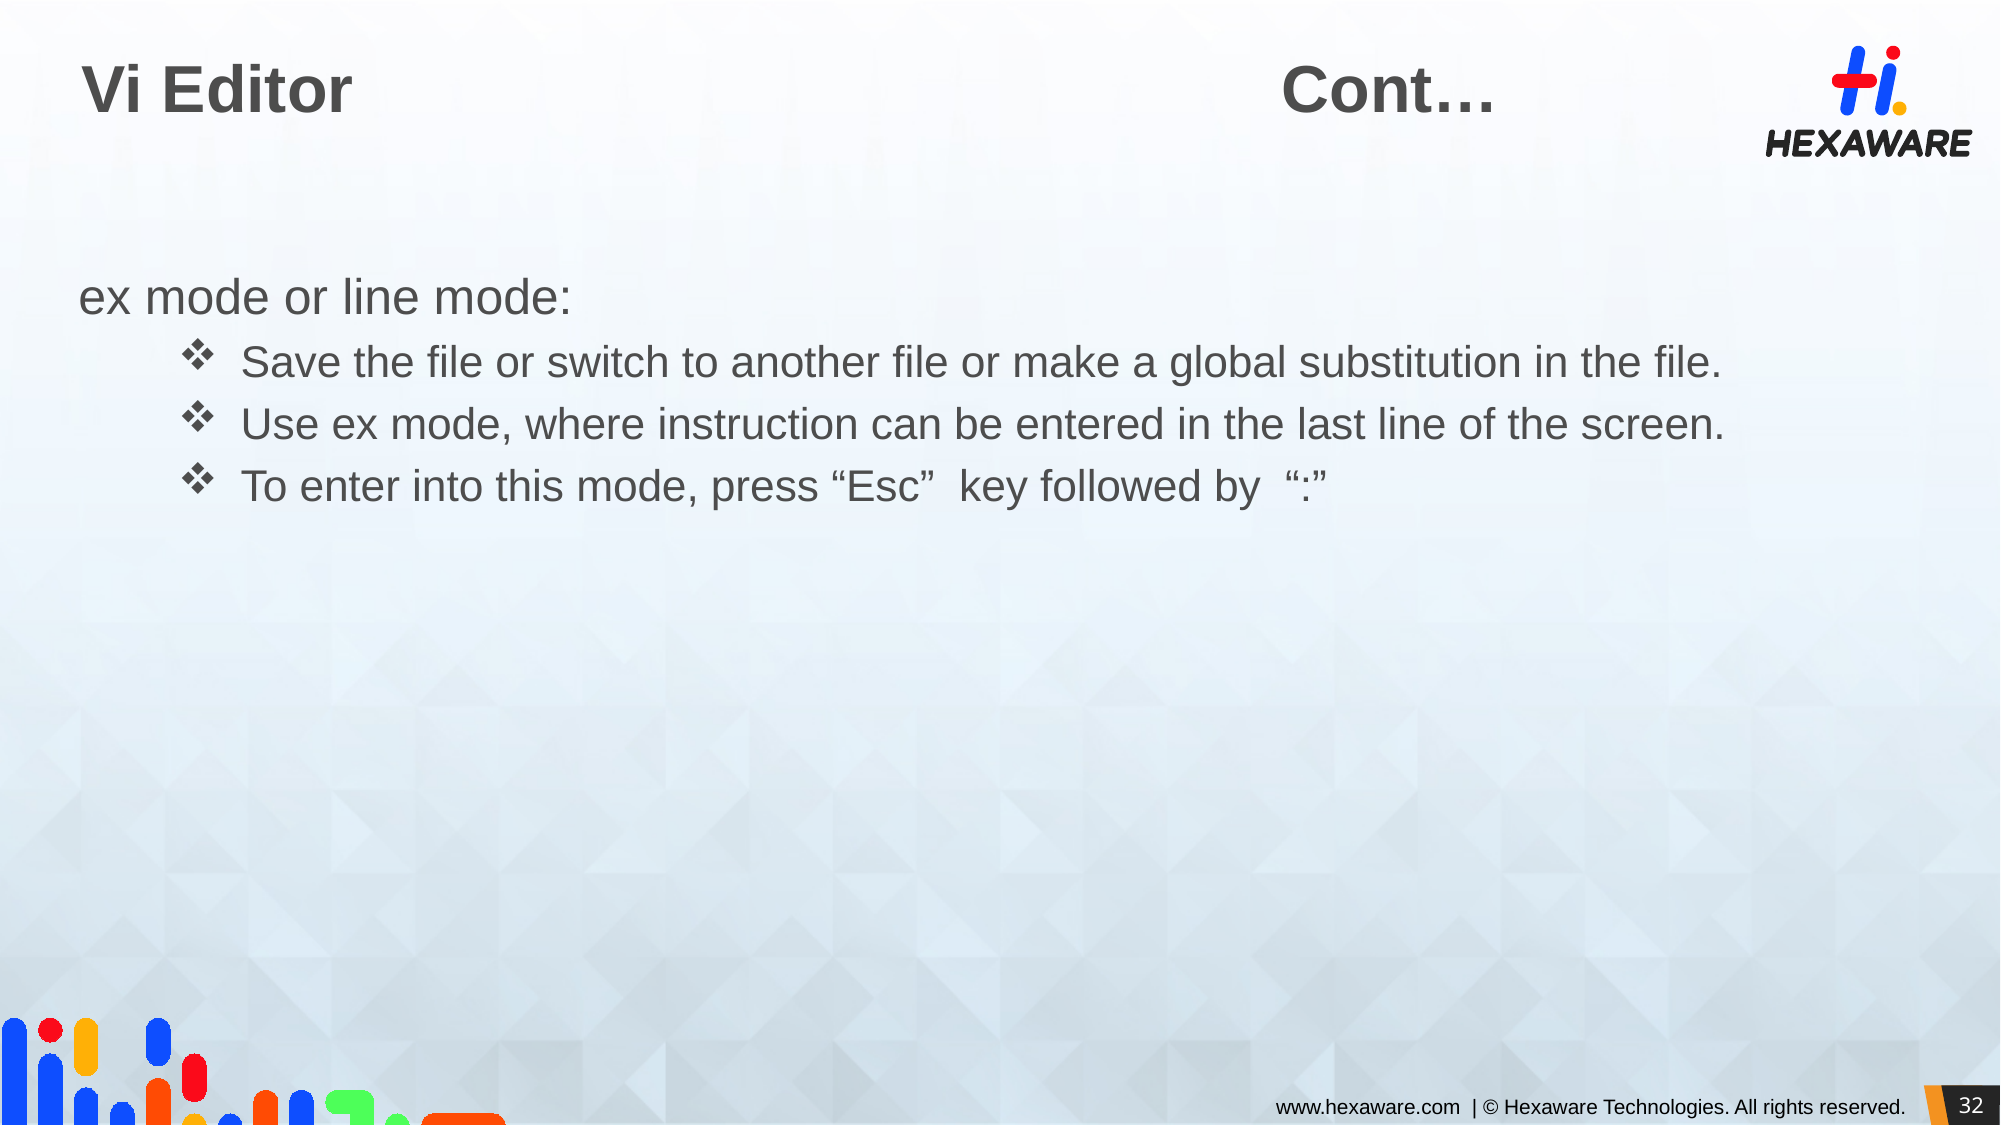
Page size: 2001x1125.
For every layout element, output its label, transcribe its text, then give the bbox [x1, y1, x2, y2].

title Vi Editor Cont… [70, 35, 1521, 136]
list ex mode or line mode: Save the file or switch to another file or make a global substitution in the file. Use ex mode, where instruction can be entered in the last line of the screen. To enter into this mode, press “Esc” key followed by “:” [67, 258, 1933, 1062]
picture [0, 0, 2001, 1125]
